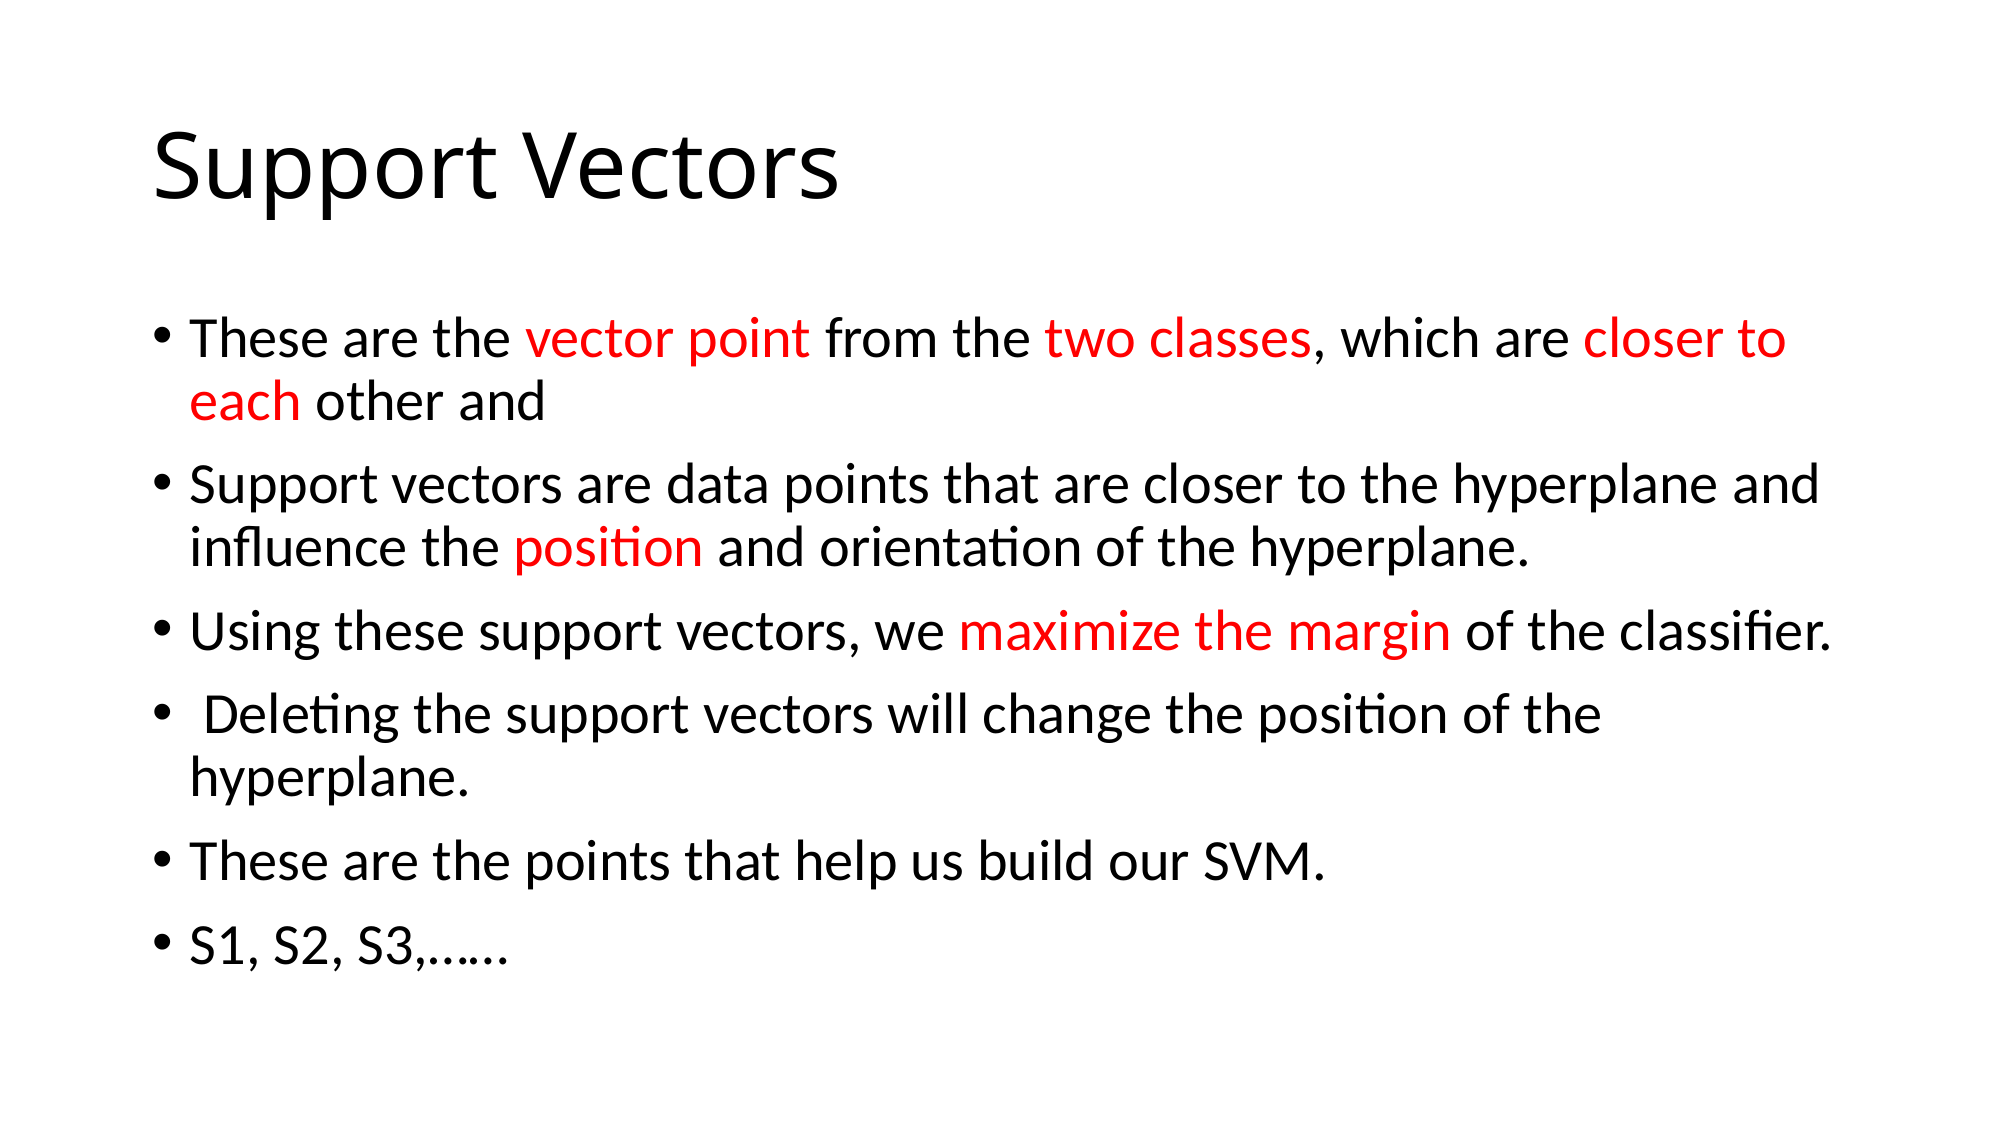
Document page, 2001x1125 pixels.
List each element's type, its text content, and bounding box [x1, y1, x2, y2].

title Support Vectors [137, 59, 1863, 278]
list These are the vector point from the two classes, which are closer to each other and Support vectors are data points that are closer to the hyperplane and influence the position and orientation of the hyperplane. Using these support vectors, we maximize the margin of the classifier. Deleting the support vectors will change the position of the hyperplane. These are the points that help us build our SVM. S1, S2, S3,…… [137, 299, 1863, 1014]
